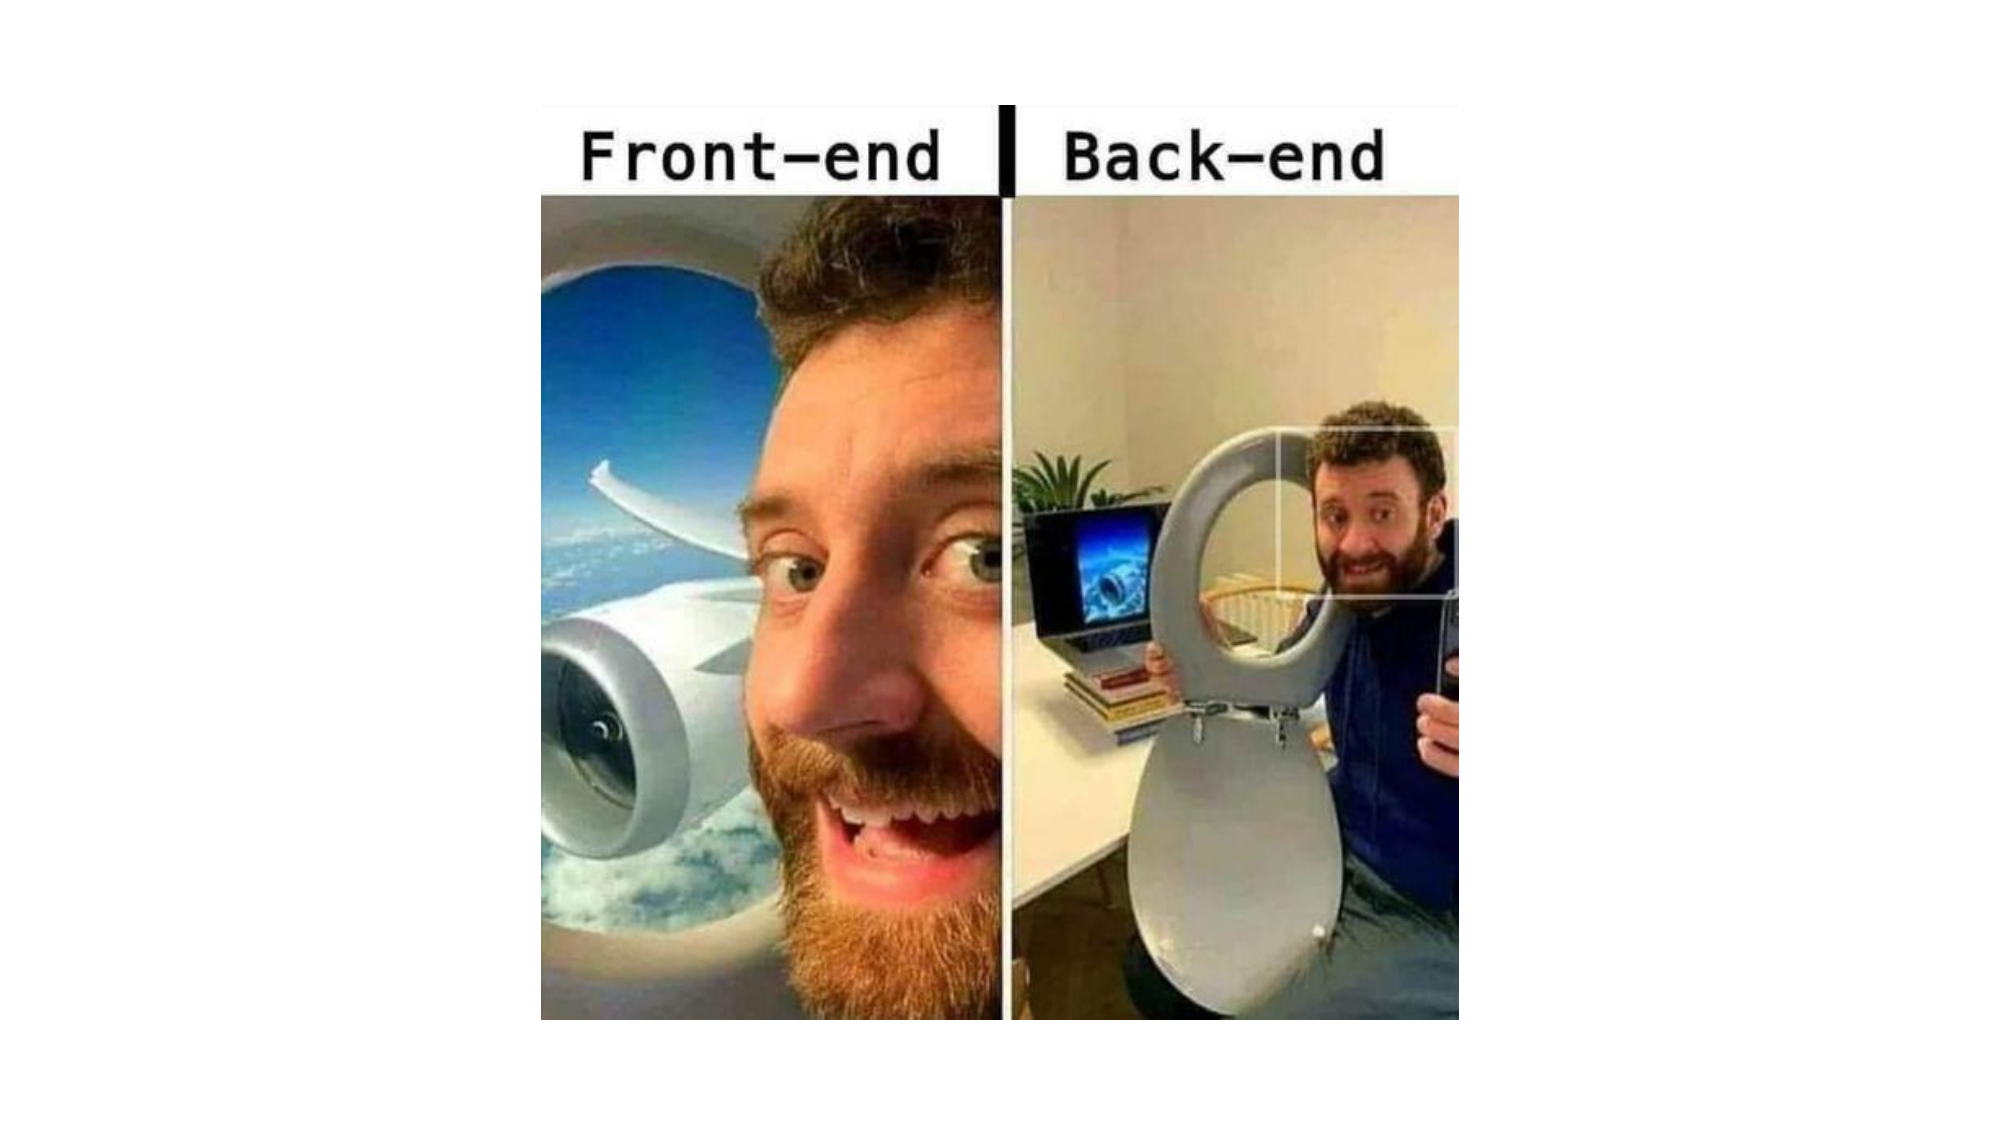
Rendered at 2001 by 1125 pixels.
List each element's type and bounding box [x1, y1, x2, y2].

picture [541, 104, 1459, 1020]
